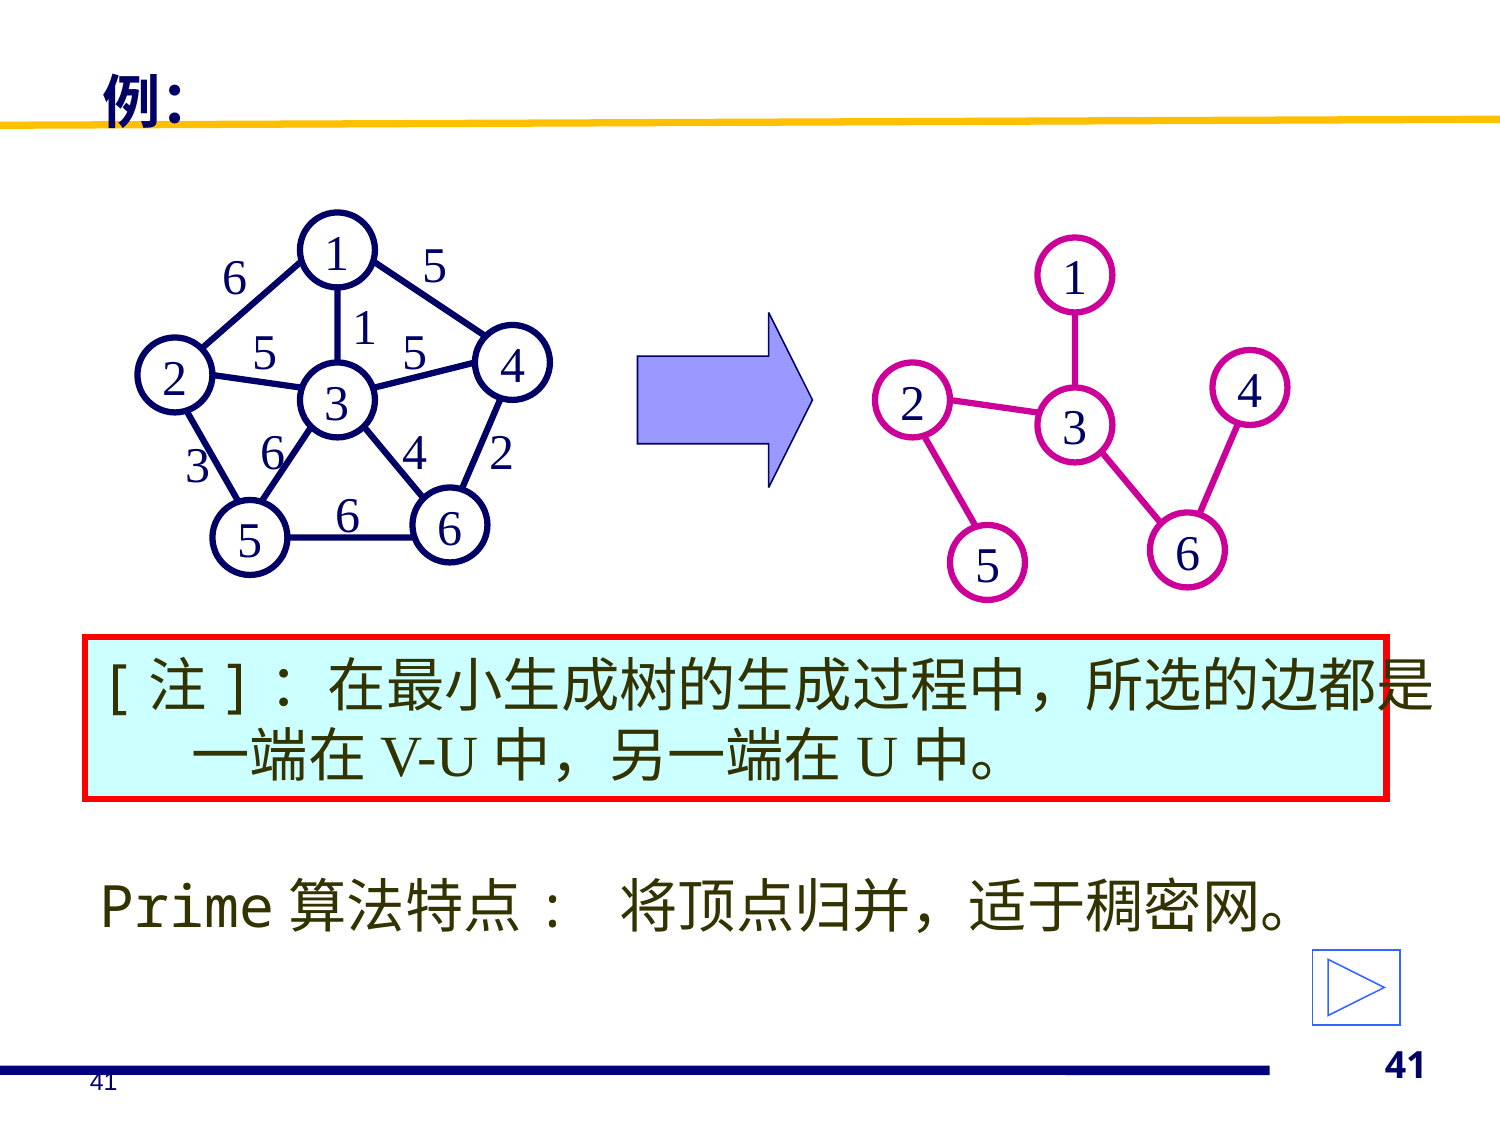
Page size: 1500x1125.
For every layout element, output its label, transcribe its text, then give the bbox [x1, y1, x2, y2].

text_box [874, 362, 1038, 438]
text_box Prime算法特点: 将顶点归并，适于稠密网。 [84, 861, 1387, 948]
text_box [75, 1024, 425, 1103]
text_box [1092, 1024, 1443, 1100]
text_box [1037, 312, 1113, 463]
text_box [924, 437, 1026, 601]
text_box [1312, 949, 1400, 1025]
title 例： [87, 50, 278, 150]
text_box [1199, 349, 1288, 513]
text_box [注]：在最小生成树的生成过程中，所选的边都是 一端在V-U中，另一端在U中。 [84, 636, 1387, 800]
text_box [637, 312, 813, 488]
text_box 1 [1037, 237, 1113, 310]
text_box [1099, 449, 1226, 588]
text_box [137, 212, 551, 576]
